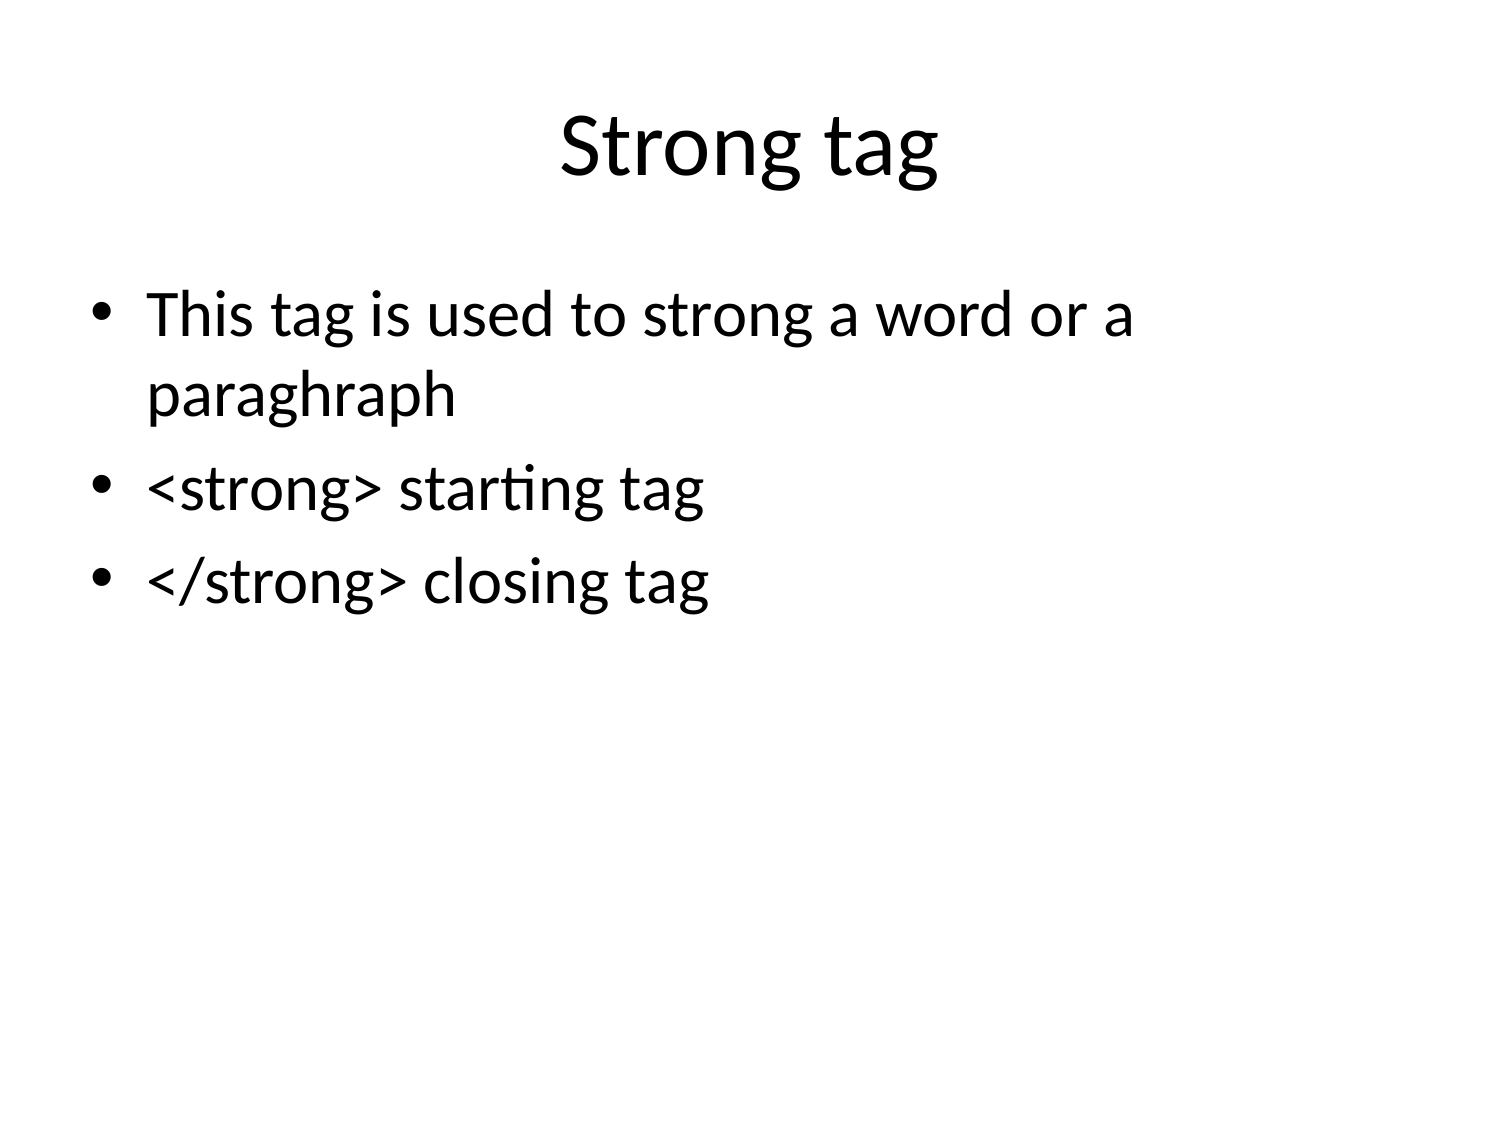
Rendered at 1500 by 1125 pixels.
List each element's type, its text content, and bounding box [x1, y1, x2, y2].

list This tag is used to strong a word or a paraghraph <strong> starting tag </strong> closing tag [75, 262, 1425, 1005]
title Strong tag [75, 45, 1425, 233]
